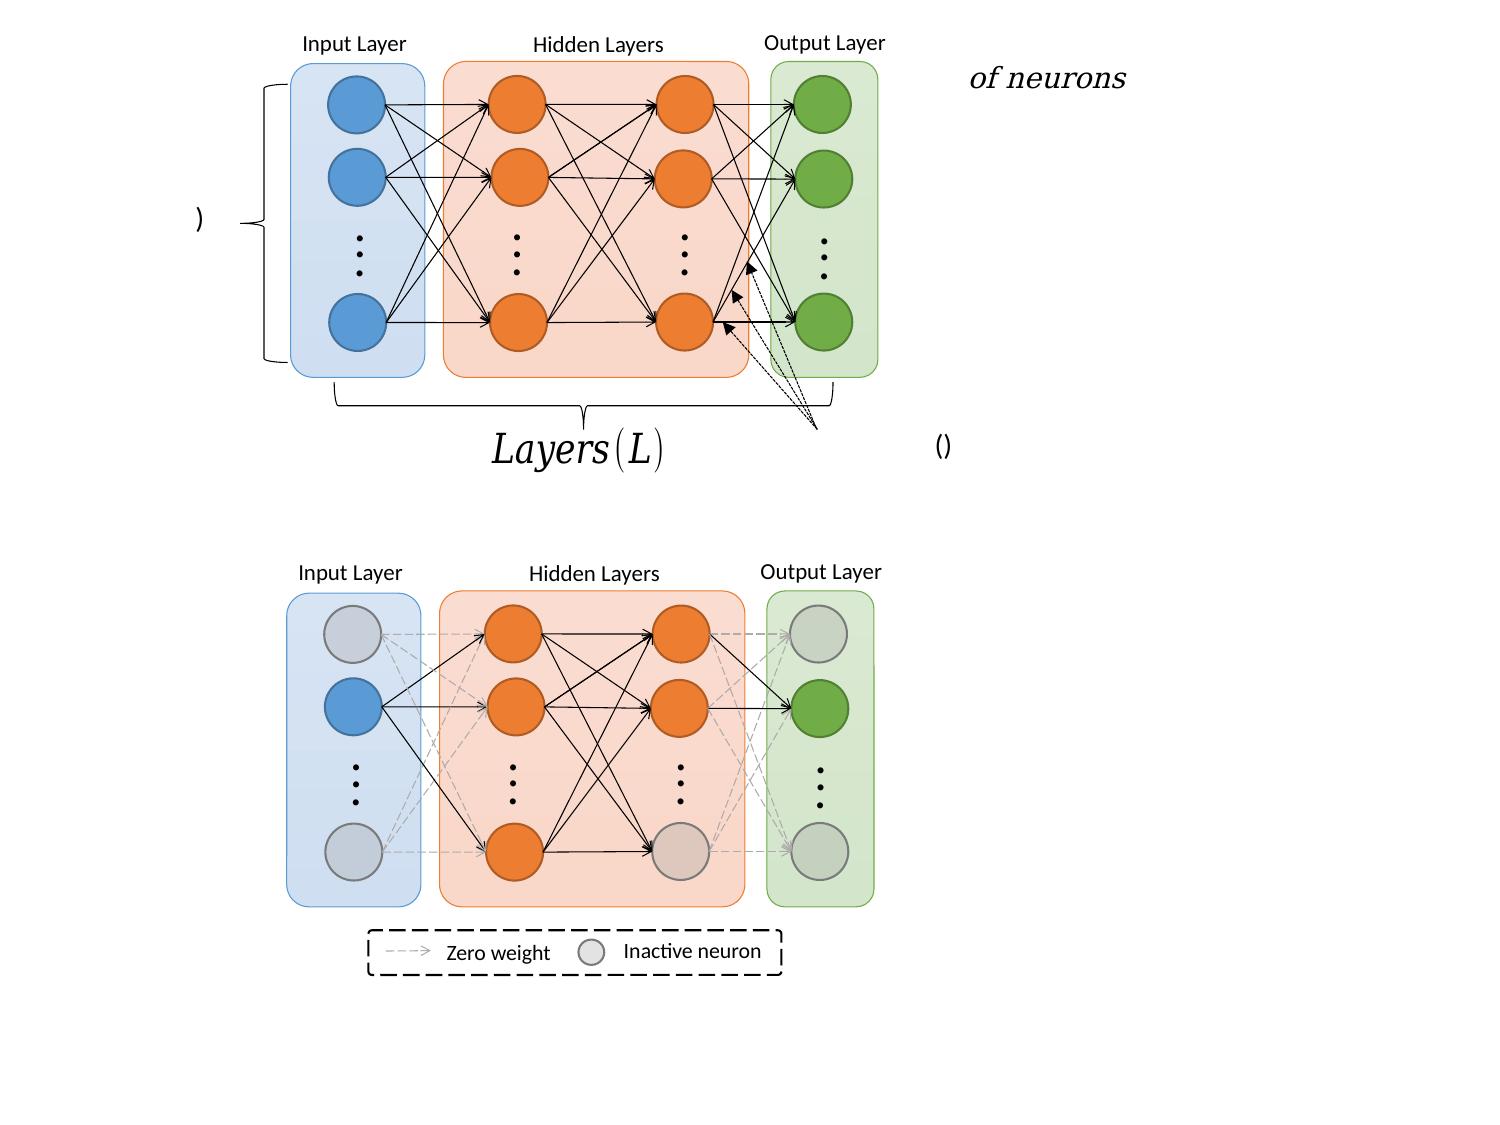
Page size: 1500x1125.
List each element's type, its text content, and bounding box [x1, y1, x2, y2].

text_box [792, 679, 850, 729]
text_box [546, 178, 655, 323]
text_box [798, 716, 843, 870]
text_box [333, 382, 722, 430]
text_box [655, 74, 715, 135]
text_box [489, 301, 548, 353]
text_box [653, 646, 707, 695]
text_box [770, 63, 879, 378]
text_box [488, 647, 541, 695]
text_box [703, 721, 707, 836]
text_box [766, 592, 875, 908]
text_box [485, 830, 545, 882]
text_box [659, 712, 703, 866]
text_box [491, 712, 535, 866]
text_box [543, 633, 653, 853]
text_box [495, 183, 539, 337]
text_box [651, 604, 711, 664]
text_box [327, 75, 387, 135]
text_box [713, 104, 796, 323]
text_box [328, 300, 388, 353]
text_box [707, 192, 711, 307]
text_box [324, 830, 384, 882]
text_box [439, 852, 746, 908]
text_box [385, 104, 490, 323]
text_box [323, 604, 383, 664]
text_box [818, 303, 854, 352]
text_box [543, 708, 651, 853]
text_box Hidden Layers [518, 22, 679, 65]
text_box [327, 147, 385, 200]
text_box [792, 74, 852, 135]
text_box Output Layer [745, 549, 898, 592]
text_box [653, 678, 707, 730]
text_box [240, 83, 288, 364]
text_box [290, 63, 426, 378]
text_box Output Layer [749, 20, 902, 63]
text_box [709, 633, 792, 852]
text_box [746, 261, 816, 428]
text_box [487, 74, 547, 134]
text_box [323, 677, 381, 730]
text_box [546, 104, 657, 323]
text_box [368, 929, 782, 976]
text_box Input Layer [287, 20, 423, 63]
text_box [286, 593, 422, 908]
text_box [483, 604, 543, 664]
text_box [789, 604, 849, 664]
text_box [539, 195, 545, 307]
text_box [381, 634, 486, 853]
text_box [657, 117, 711, 166]
text_box [442, 323, 722, 378]
text_box [818, 382, 834, 407]
text_box [488, 677, 541, 730]
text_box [722, 321, 818, 430]
text_box [535, 725, 541, 837]
text_box Hidden Layers [514, 551, 676, 594]
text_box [663, 183, 707, 337]
text_box [657, 195, 663, 309]
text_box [334, 713, 378, 867]
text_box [338, 183, 382, 337]
text_box [651, 831, 711, 882]
text_box [439, 590, 746, 633]
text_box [731, 289, 746, 321]
text_box [492, 147, 545, 200]
text_box [442, 60, 750, 104]
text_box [802, 186, 847, 340]
text_box [657, 149, 711, 201]
text_box [796, 149, 854, 199]
text_box [655, 301, 715, 352]
text_box Input Layer [283, 550, 419, 593]
text_box [653, 724, 659, 839]
text_box [790, 831, 850, 882]
text_box [492, 117, 545, 165]
